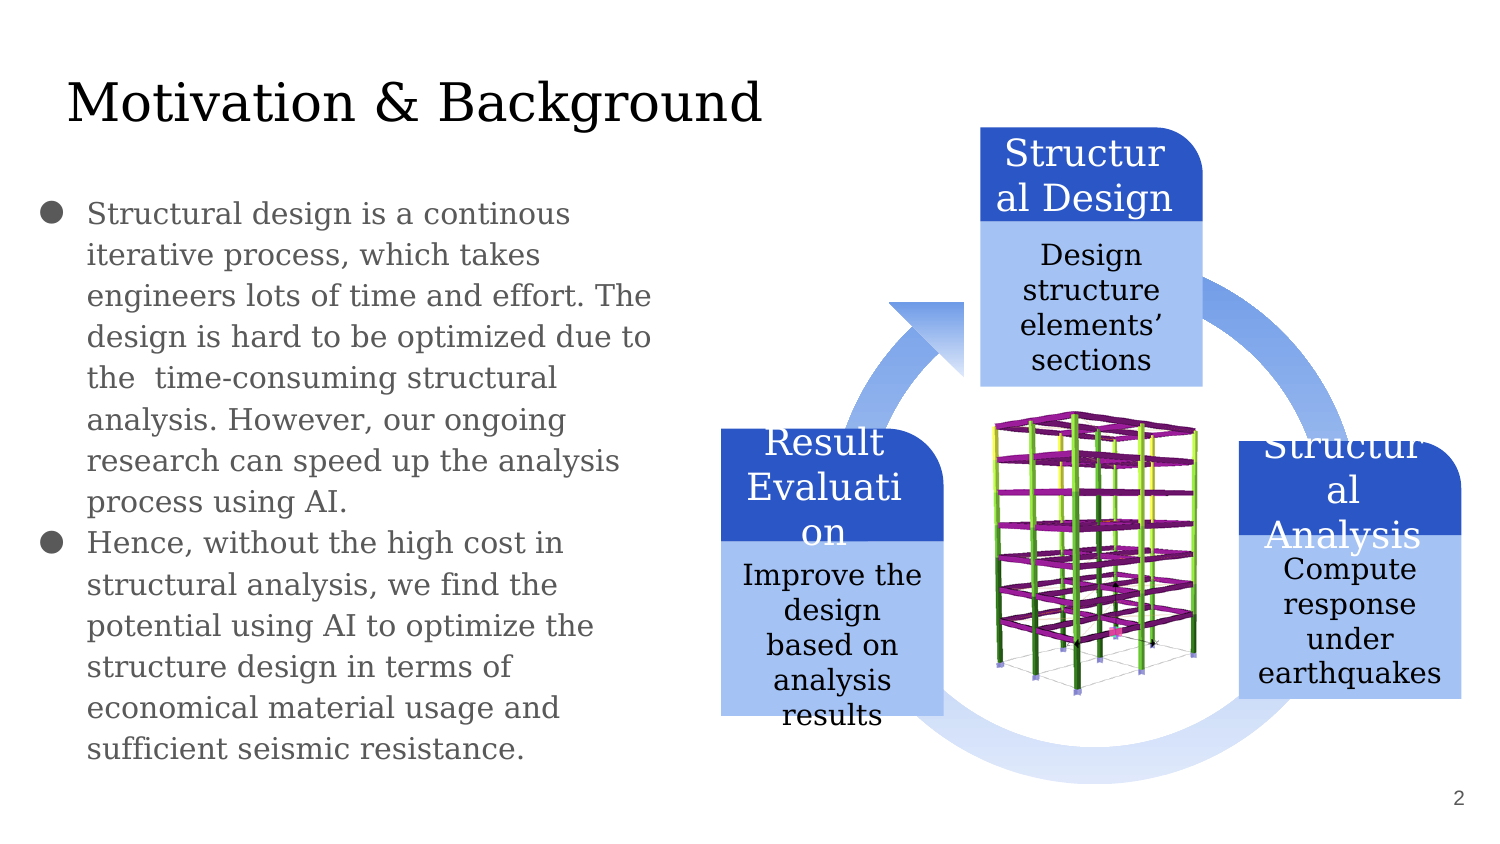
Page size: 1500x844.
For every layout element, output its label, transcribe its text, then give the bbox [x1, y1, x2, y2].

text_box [720, 428, 944, 717]
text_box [829, 253, 1360, 785]
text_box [980, 127, 1203, 387]
title Motivation & Background [51, 53, 1449, 147]
slide_number ‹#› [1389, 764, 1480, 830]
list Structural design is a continous iterative process, which takes engineers lots of time and effort. The design is hard to be optimized due to the time-consuming structural analysis. However, our ongoing research can speed up the analysis process using AI. Hence, without the high cost in structural analysis, we find the potential using AI to optimize the structure design in terms of economical material usage and sufficient seismic resistance. [4, 173, 696, 785]
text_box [1238, 440, 1462, 700]
